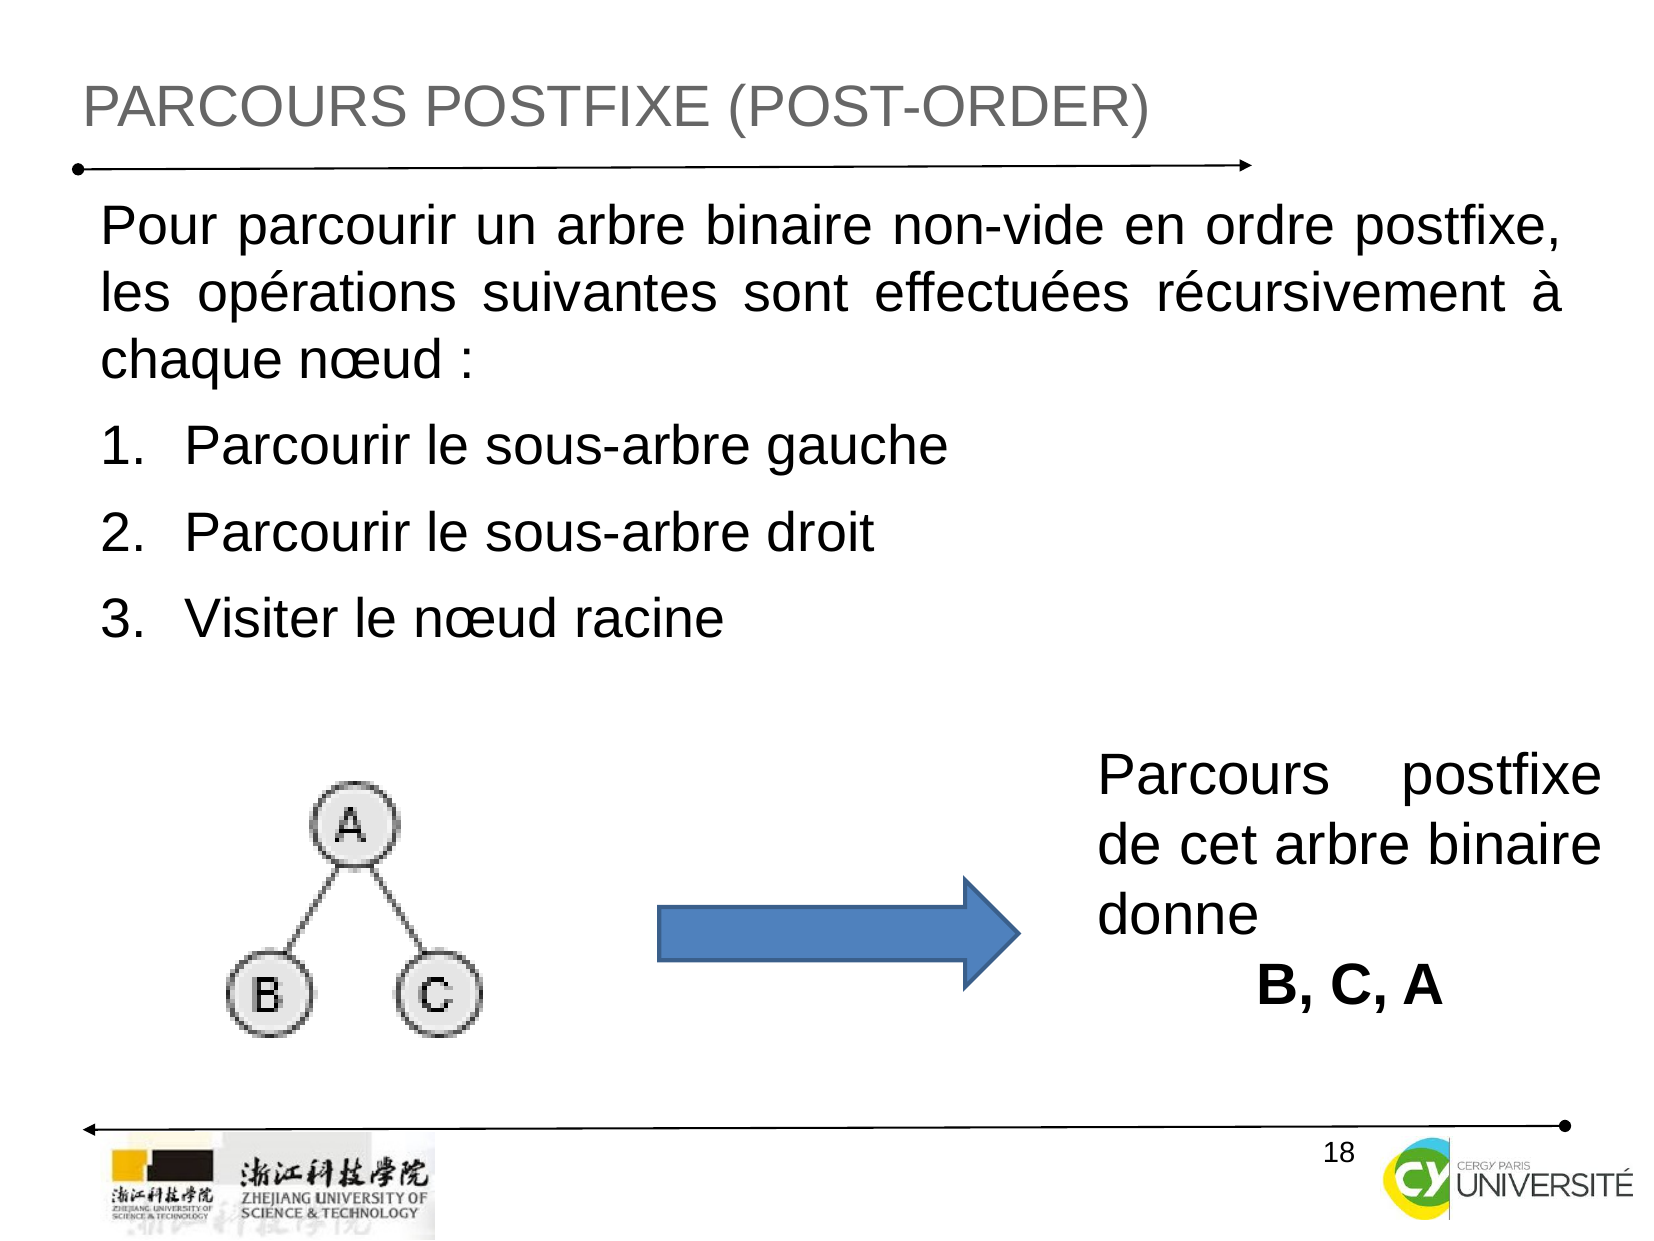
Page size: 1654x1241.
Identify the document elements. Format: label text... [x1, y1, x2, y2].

text_box Parcours postfixe (post-order) [82, 49, 1571, 158]
text_box [657, 875, 1022, 992]
picture [1380, 1136, 1633, 1220]
text_box Pour parcourir un arbre binaire non-vide en ordre postfixe, les opérations suivantes sont effectuées récursivement à chaque nœud : Parcourir le sous-arbre gauche Parcourir le sous-arbre droit Visiter le nœud racine [82, 188, 1565, 1161]
text_box Parcours postfixe de cet arbre binaire donne B, C, A [1082, 729, 1619, 1024]
picture [182, 728, 558, 1052]
picture [100, 1161, 435, 1240]
